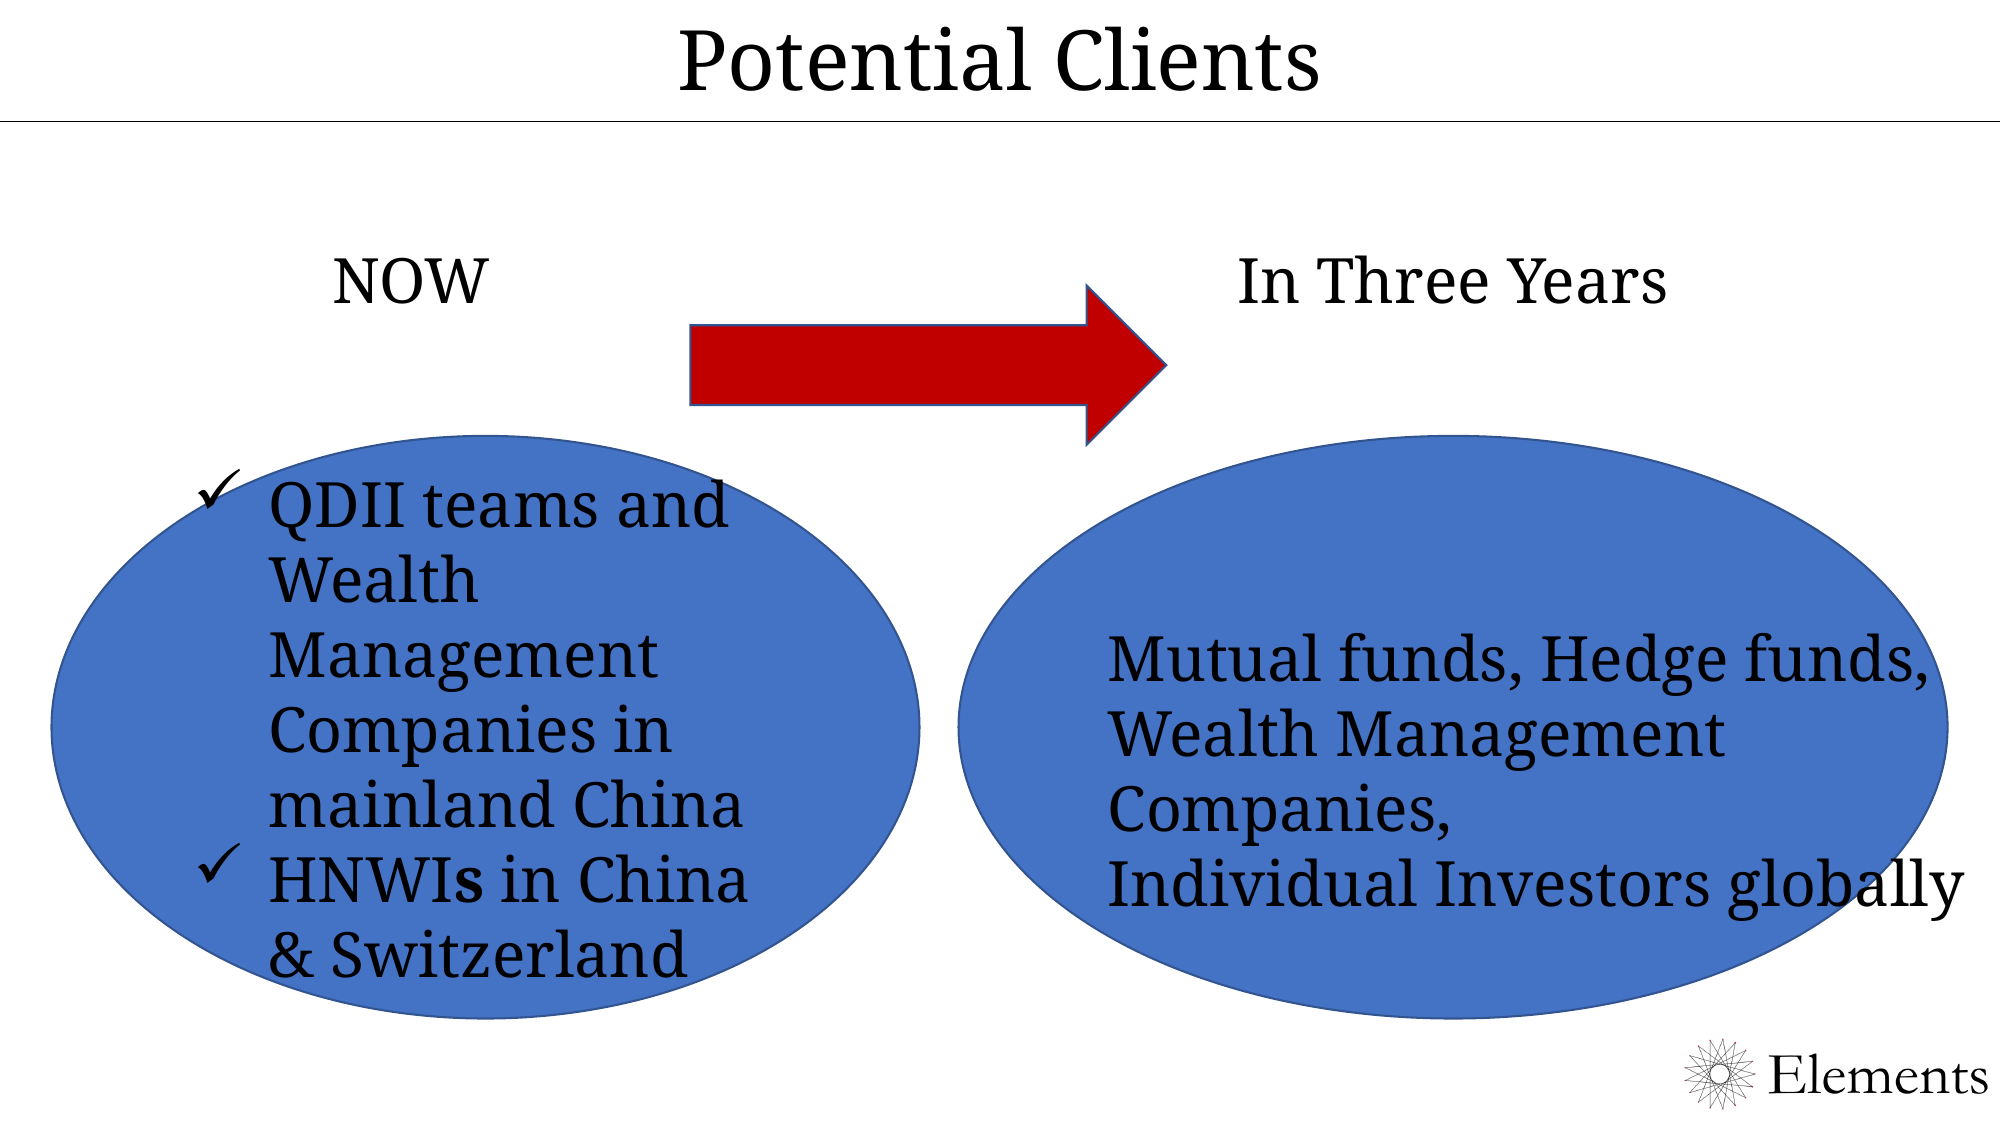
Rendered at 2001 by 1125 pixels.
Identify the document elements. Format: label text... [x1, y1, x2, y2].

text_box In Three Years [1216, 233, 1690, 324]
text_box [1279, 1001, 1627, 1020]
text_box [689, 282, 1168, 448]
text_box [1248, 434, 1658, 461]
text_box Mutual funds, Hedge funds, Wealth Management Companies, Individual Investors globally [1092, 461, 1987, 1001]
text_box [957, 526, 1092, 928]
title Potential Clients [137, 2, 1863, 121]
text_box QDII teams and Wealth Management Companies in mainland China HNWIs in China & Switzerland [50, 434, 921, 1020]
picture [1680, 1018, 2000, 1125]
text_box NOW [303, 233, 520, 324]
